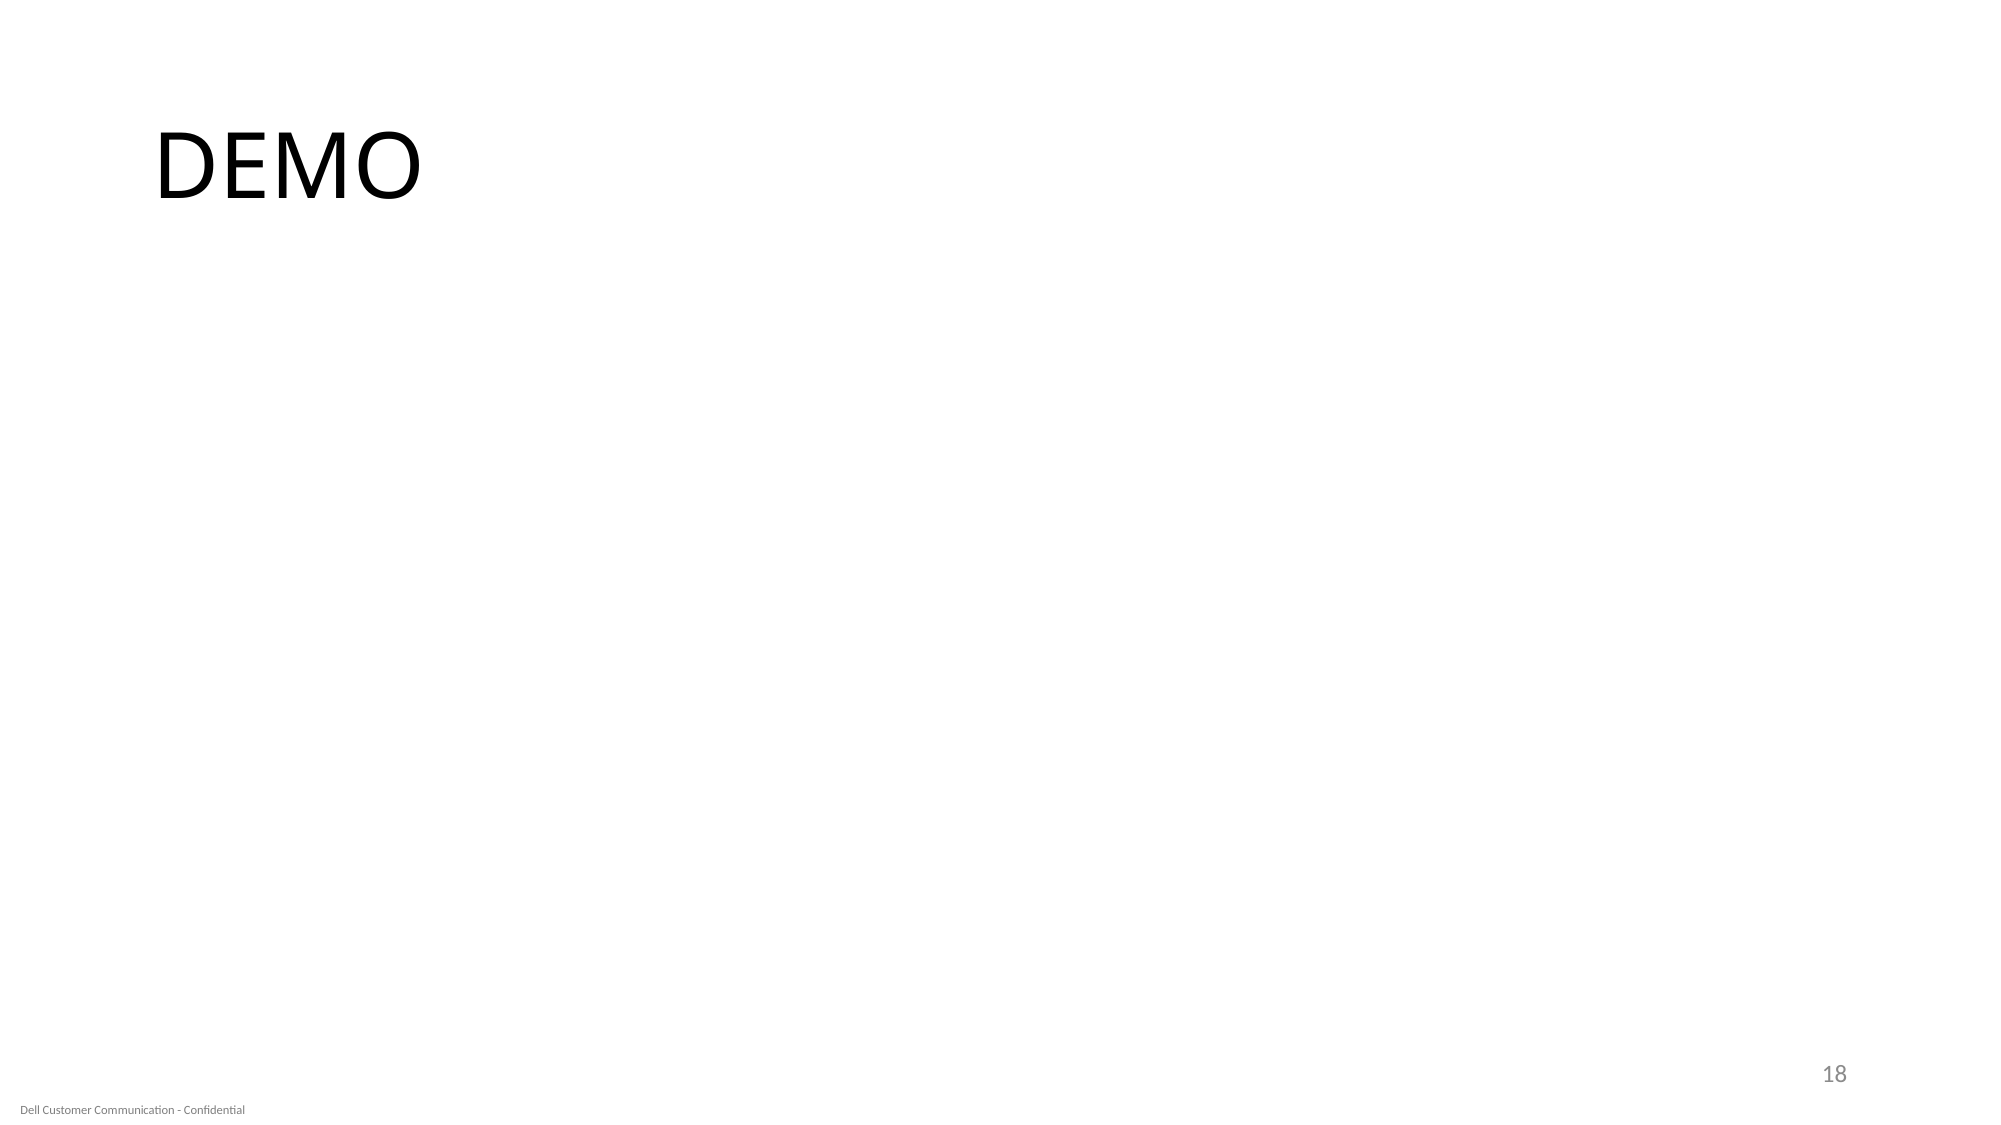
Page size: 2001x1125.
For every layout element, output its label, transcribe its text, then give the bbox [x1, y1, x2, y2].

slide_number 18 [1412, 1042, 1863, 1103]
title DEMO [137, 59, 1863, 278]
